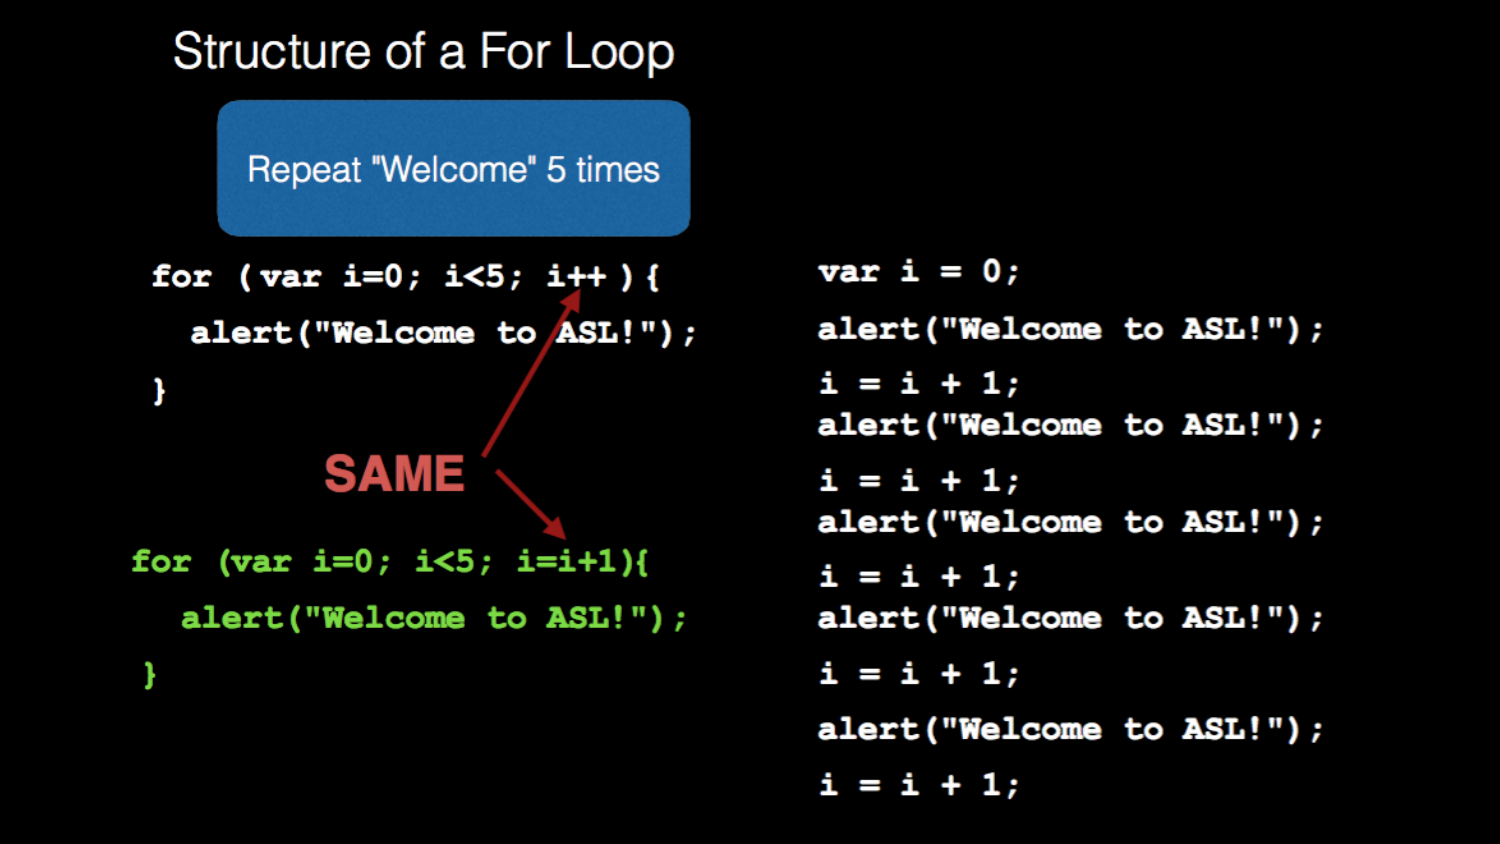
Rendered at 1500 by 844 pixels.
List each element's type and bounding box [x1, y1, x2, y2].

picture [112, 0, 1386, 844]
